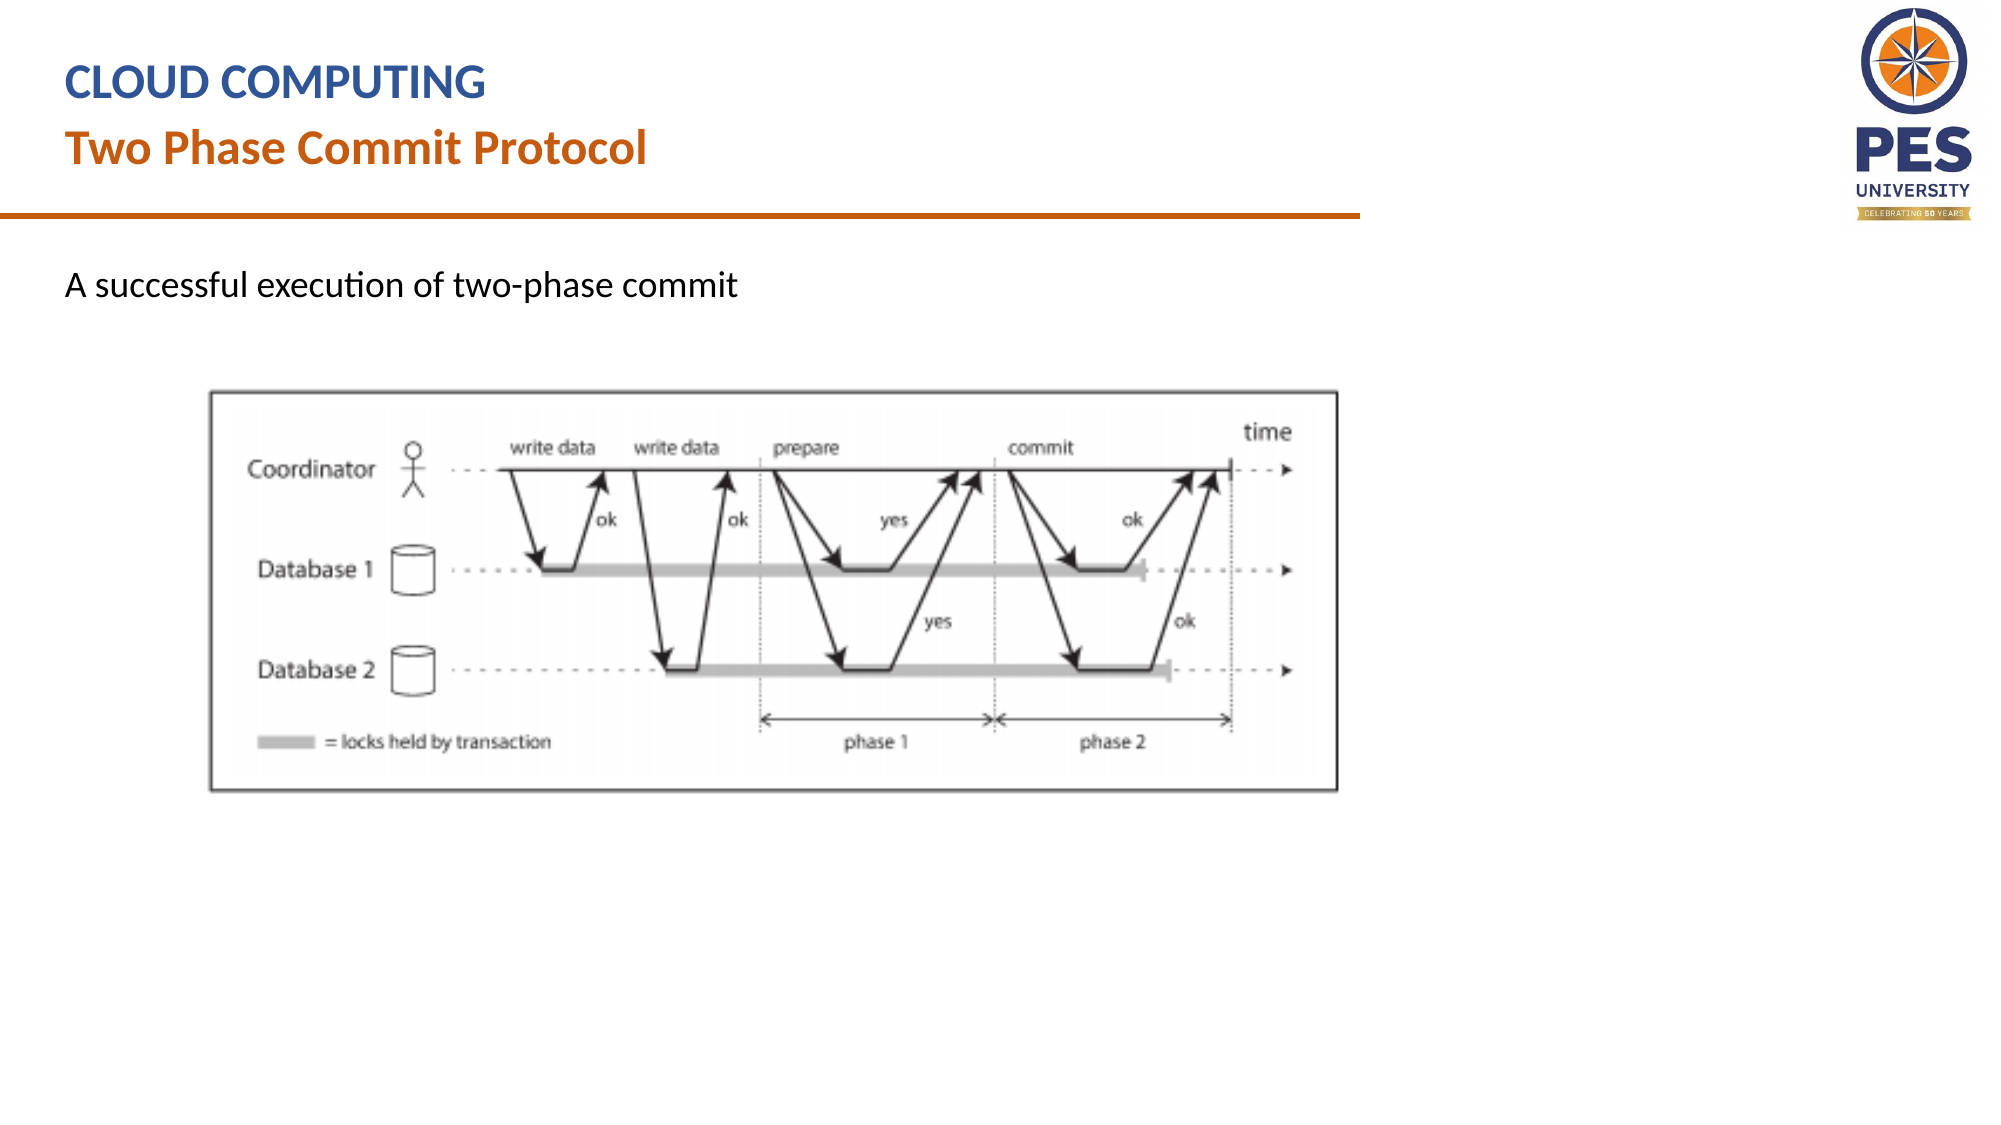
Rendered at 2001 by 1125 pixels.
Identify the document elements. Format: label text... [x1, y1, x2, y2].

text_box CLOUD COMPUTING [49, 41, 1280, 117]
picture [204, 383, 1346, 801]
picture [1840, 0, 1991, 233]
text_box A successful execution of two-phase commit [50, 229, 1500, 313]
text_box Two Phase Commit Protocol [49, 106, 1363, 182]
